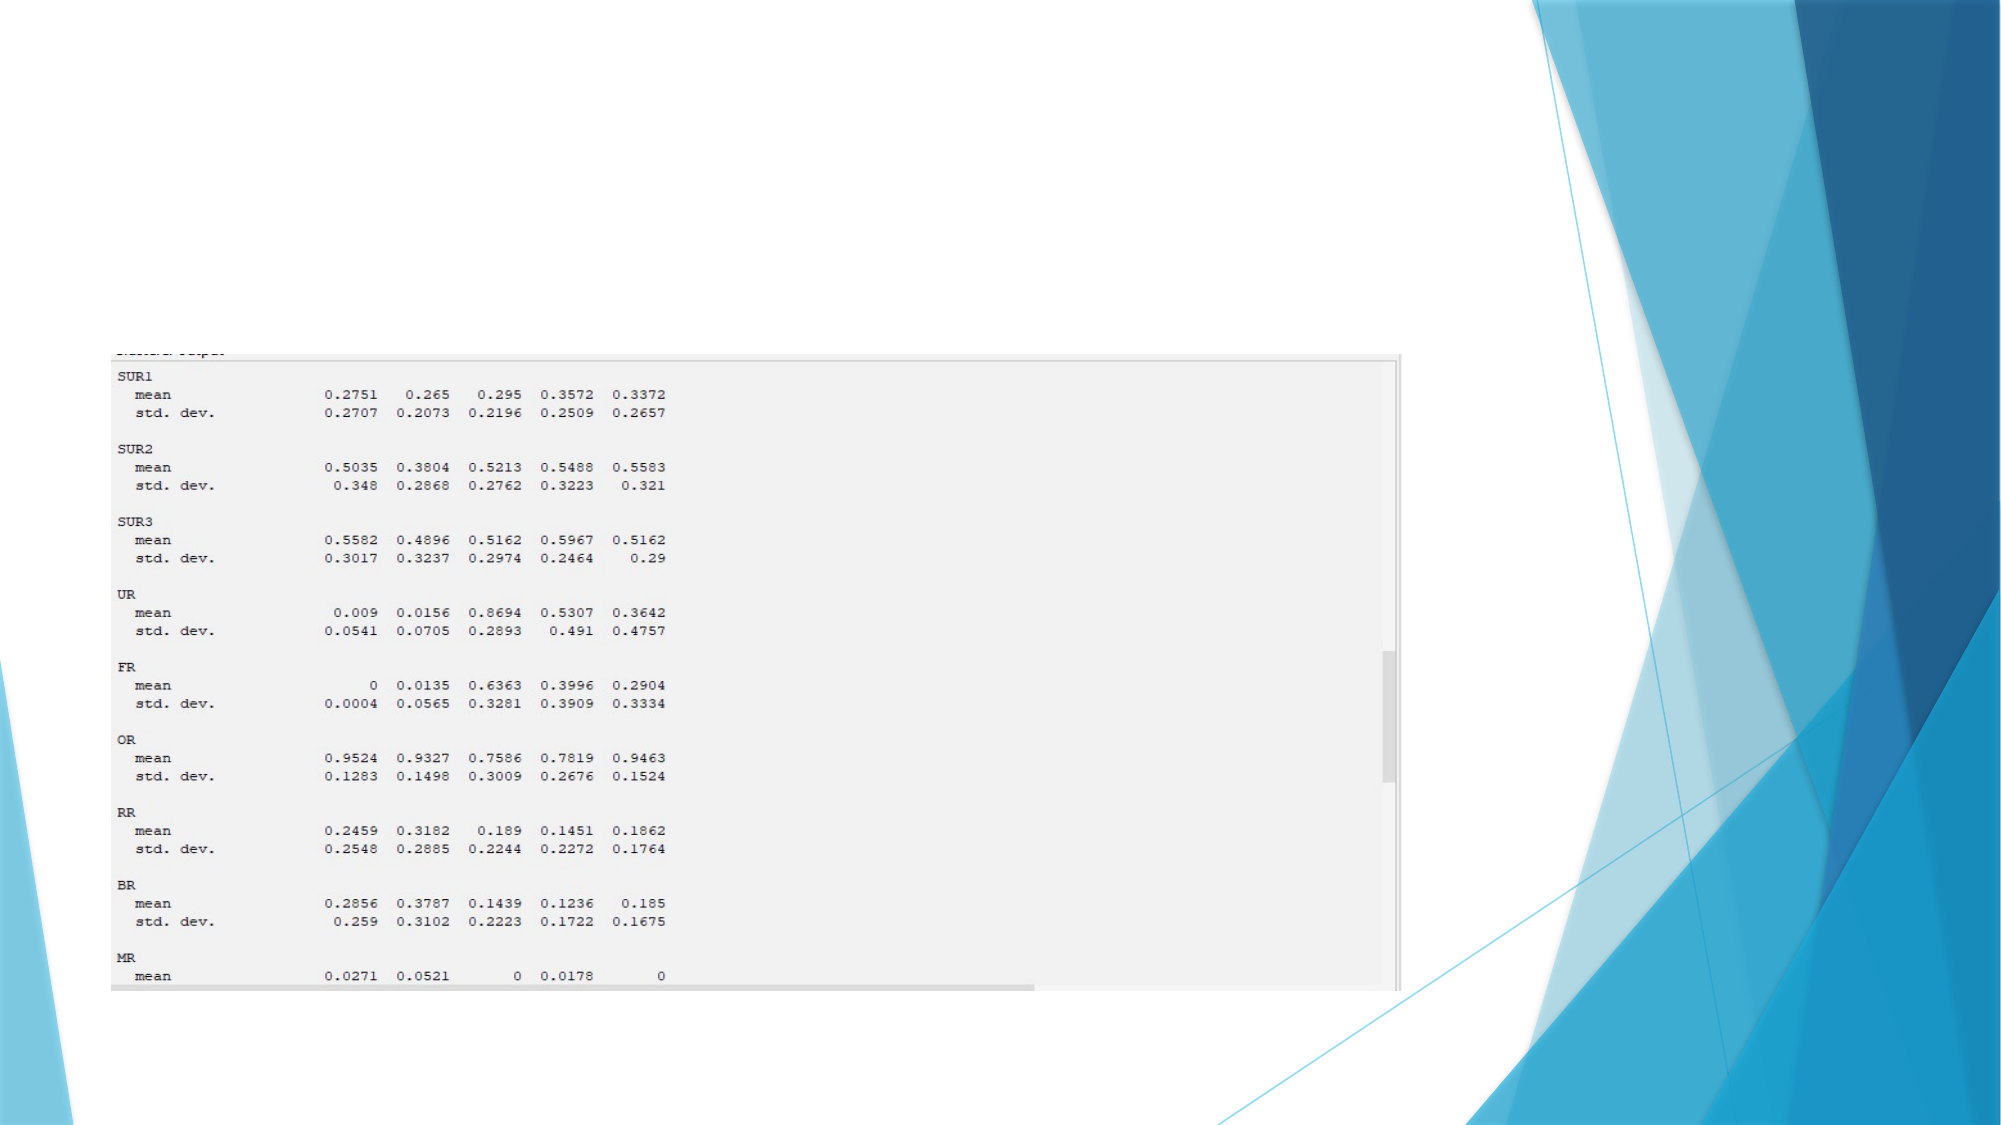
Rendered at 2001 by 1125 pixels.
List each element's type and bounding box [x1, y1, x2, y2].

picture [110, 353, 1402, 992]
